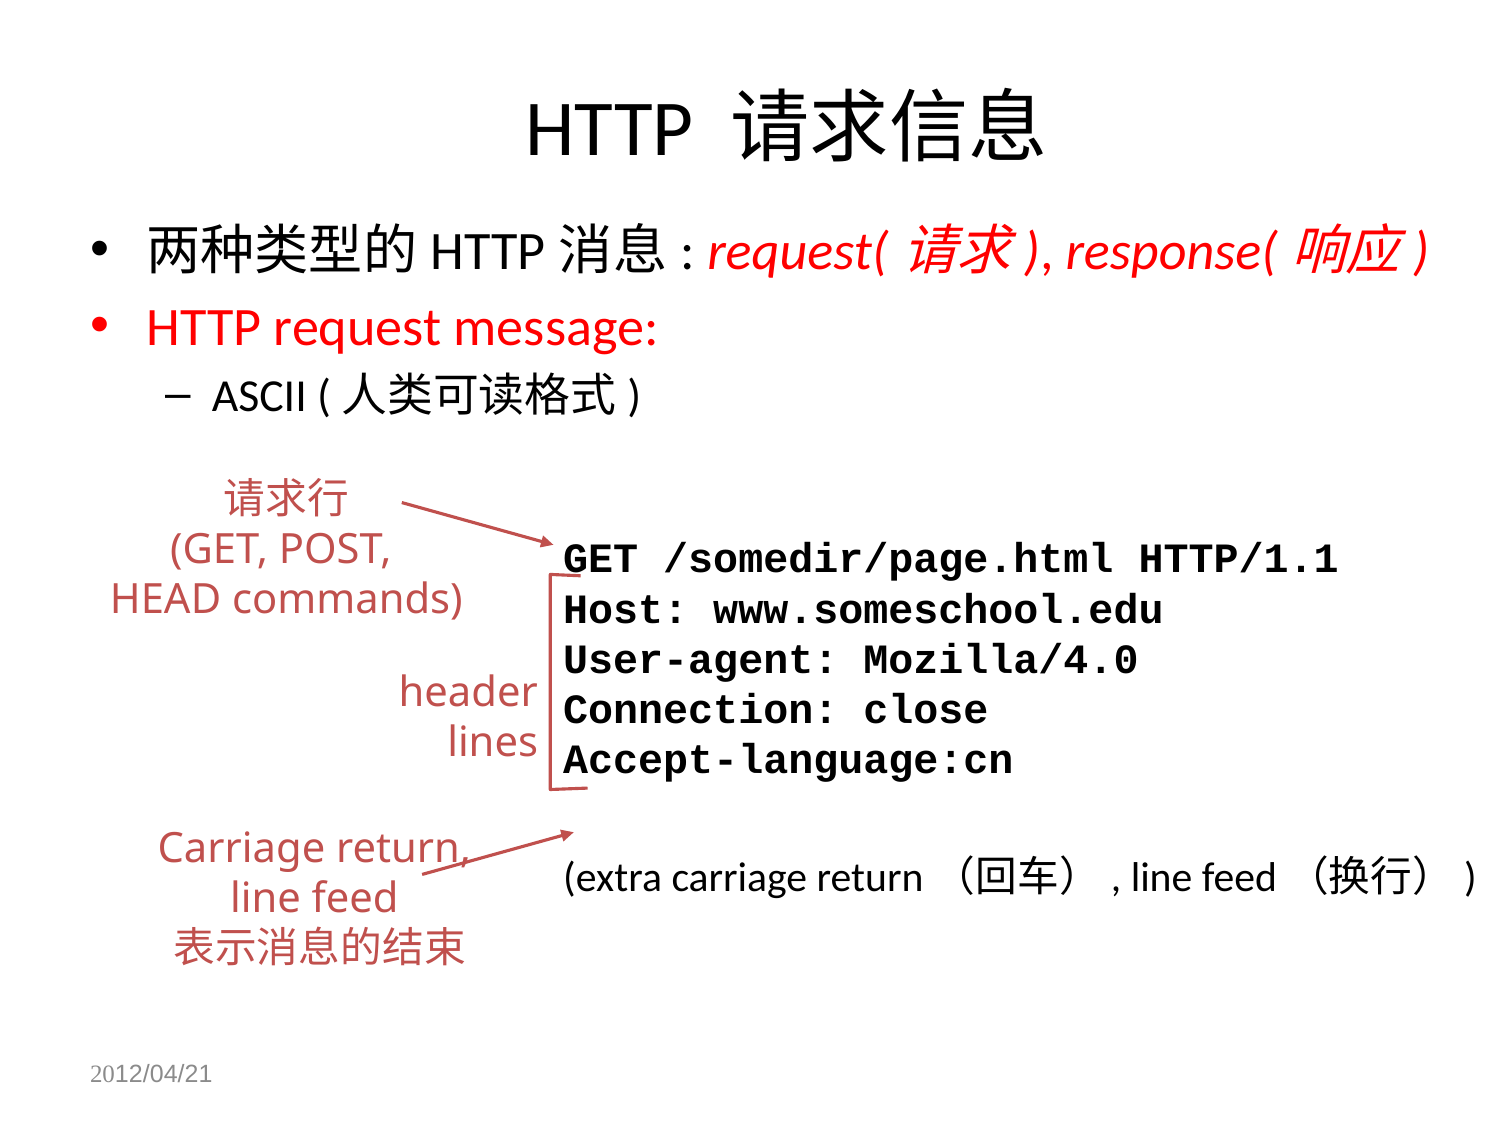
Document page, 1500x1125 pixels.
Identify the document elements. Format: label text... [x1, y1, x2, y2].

text_box [497, 829, 574, 854]
text_box [401, 502, 554, 548]
text_box header lines [383, 656, 553, 772]
text_box [550, 574, 588, 790]
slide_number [75, 1042, 425, 1103]
text_box 请求行 (GET, POST, HEAD commands) [94, 464, 478, 630]
list 两种类型的HTTP消息: request(请求), response(响应) HTTP request message: ASCII (人类可读格式) [75, 208, 1459, 1006]
title HTTP 请求信息 [112, 54, 1461, 194]
text_box Carriage return, line feed 表示消息的结束 [142, 813, 497, 979]
text_box GET /somedir/page.html HTTP/1.1 Host: www.someschool.edu User-agent: Mozilla/4.0 Connection: close Accept-language:cn (extra carriage return（回车）, line feed（换行）) [548, 523, 1500, 909]
